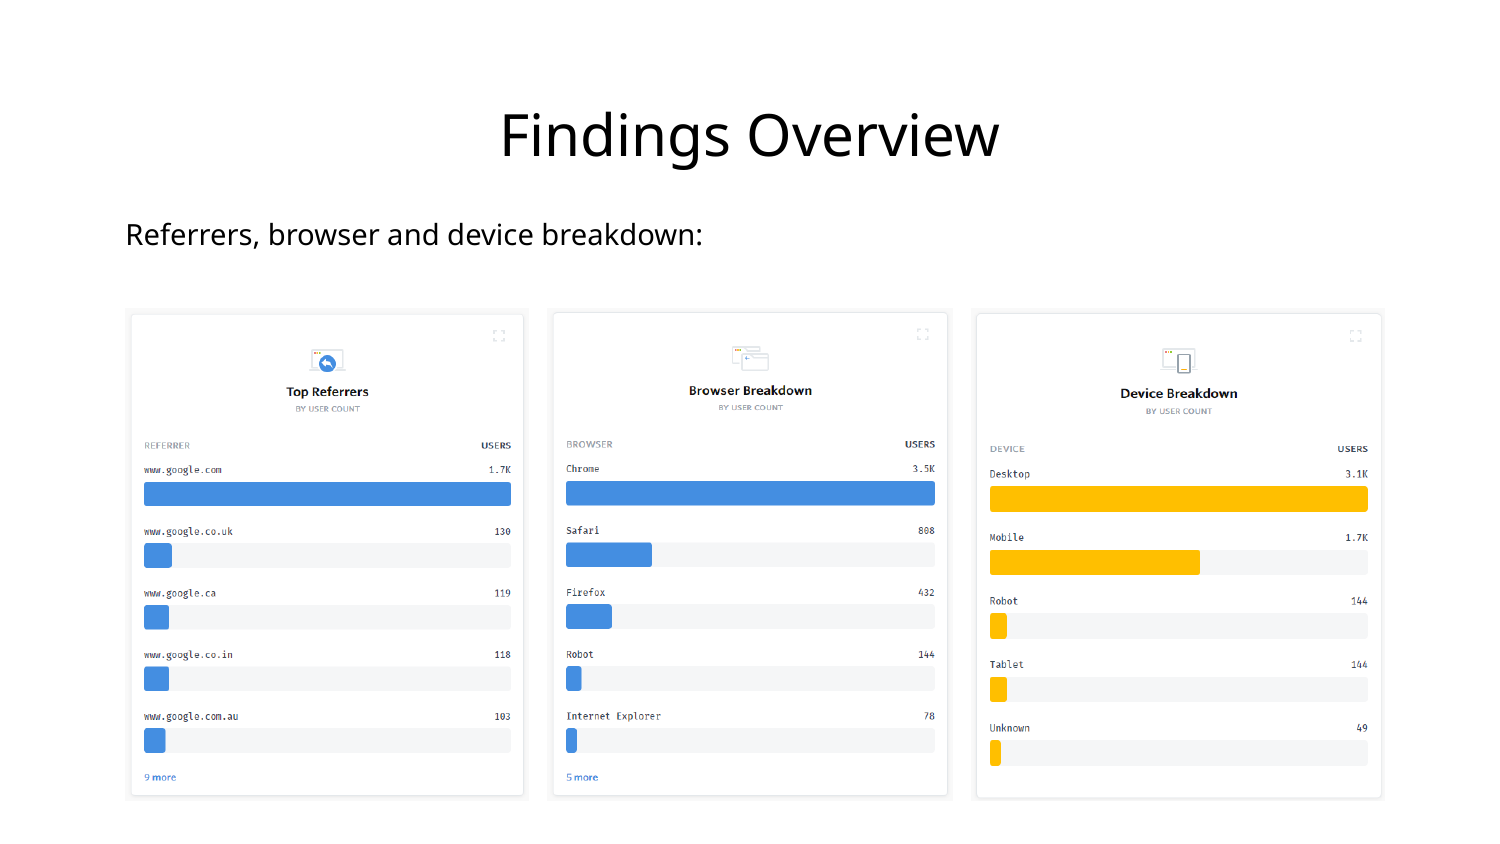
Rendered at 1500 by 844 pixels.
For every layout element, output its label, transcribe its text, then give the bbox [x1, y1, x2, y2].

text_box Referrers, browser and device breakdown: [110, 201, 1422, 302]
picture [547, 308, 953, 801]
picture [124, 308, 529, 801]
picture [971, 308, 1385, 801]
title Findings Overview [51, 72, 1449, 167]
